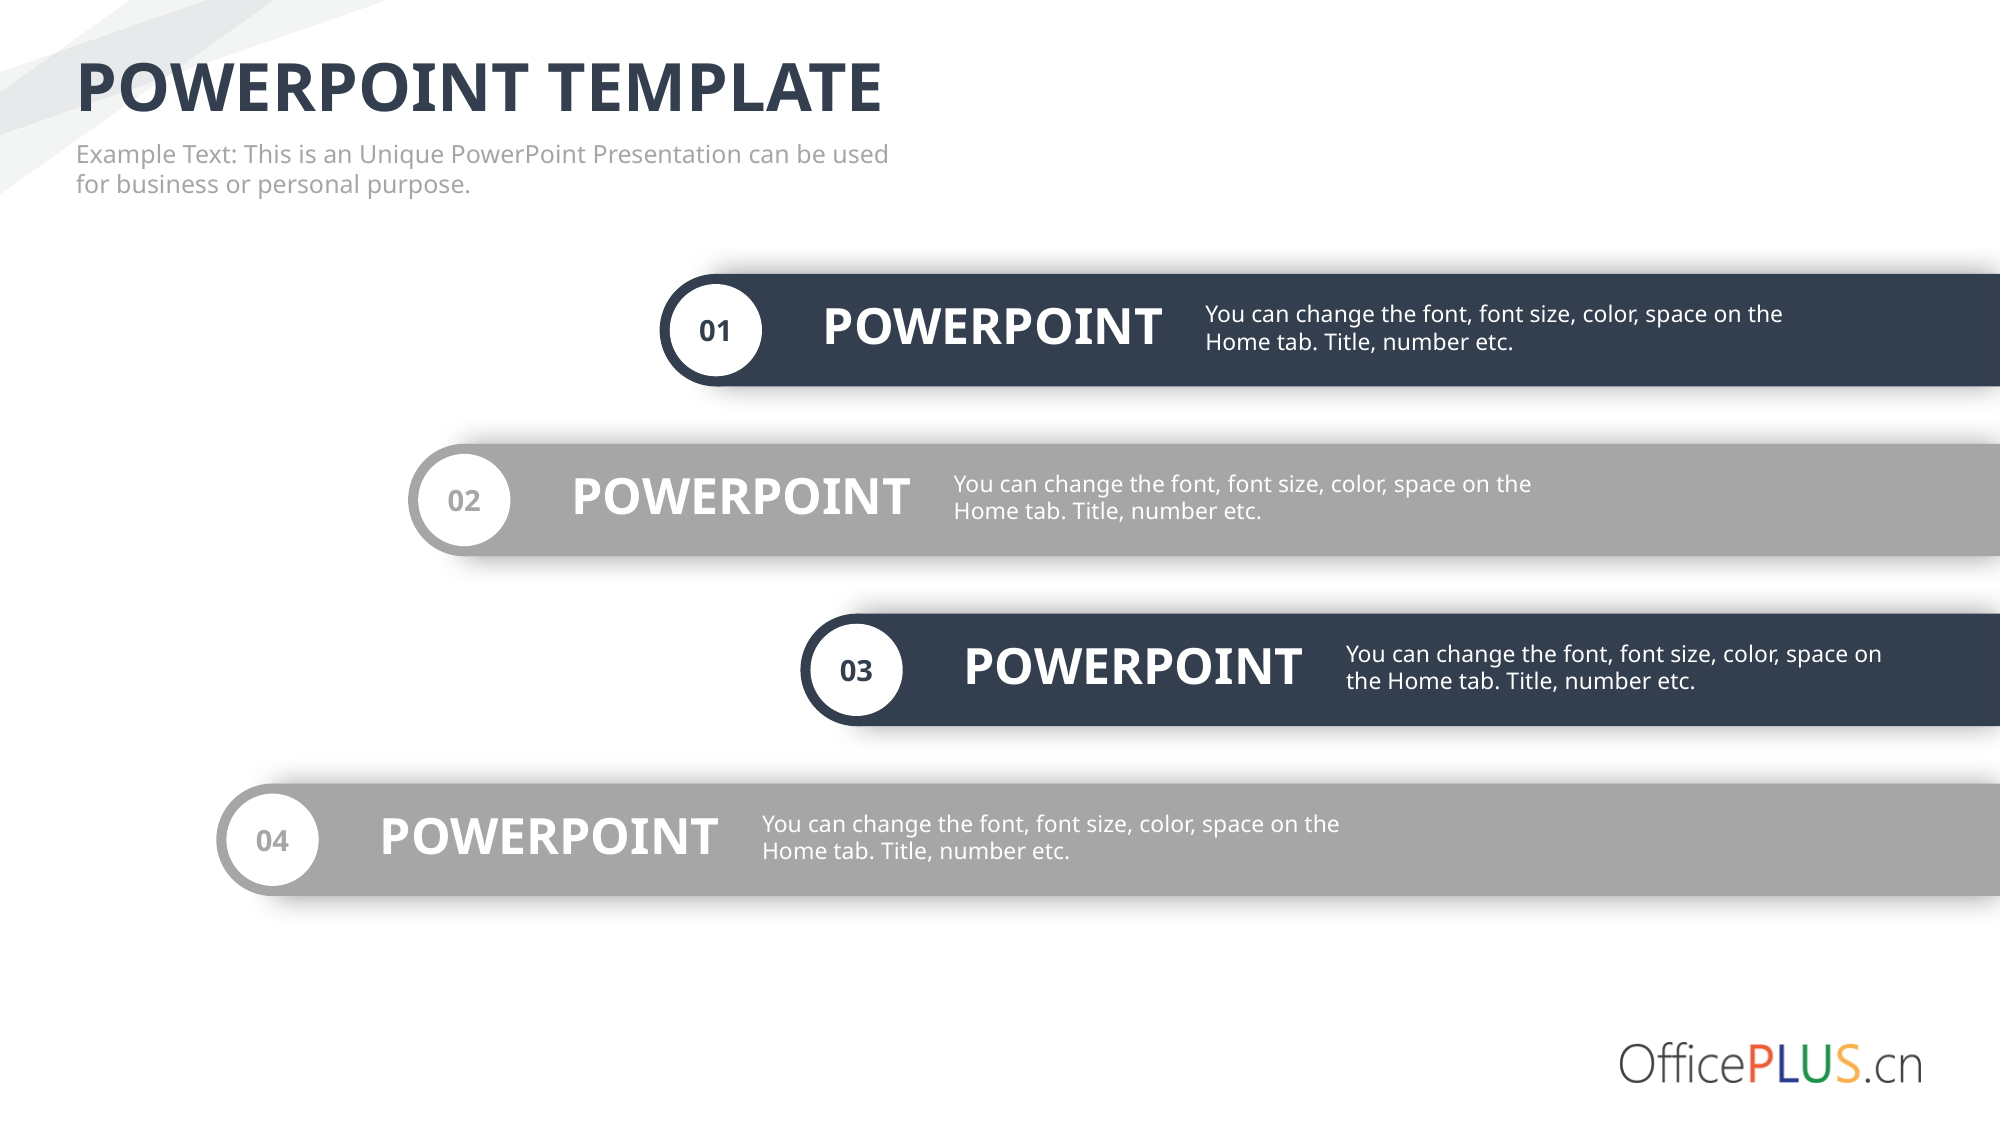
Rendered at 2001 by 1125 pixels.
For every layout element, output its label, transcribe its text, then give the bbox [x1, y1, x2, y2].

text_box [659, 273, 2000, 387]
list POWERPOINT TEMPLATE [61, 37, 920, 131]
list Example Text: This is an Unique PowerPoint Presentation can be used for business or personal purpose. [61, 131, 920, 180]
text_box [800, 613, 2000, 727]
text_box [216, 783, 2000, 897]
picture [1620, 1042, 1921, 1083]
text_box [408, 443, 2000, 557]
